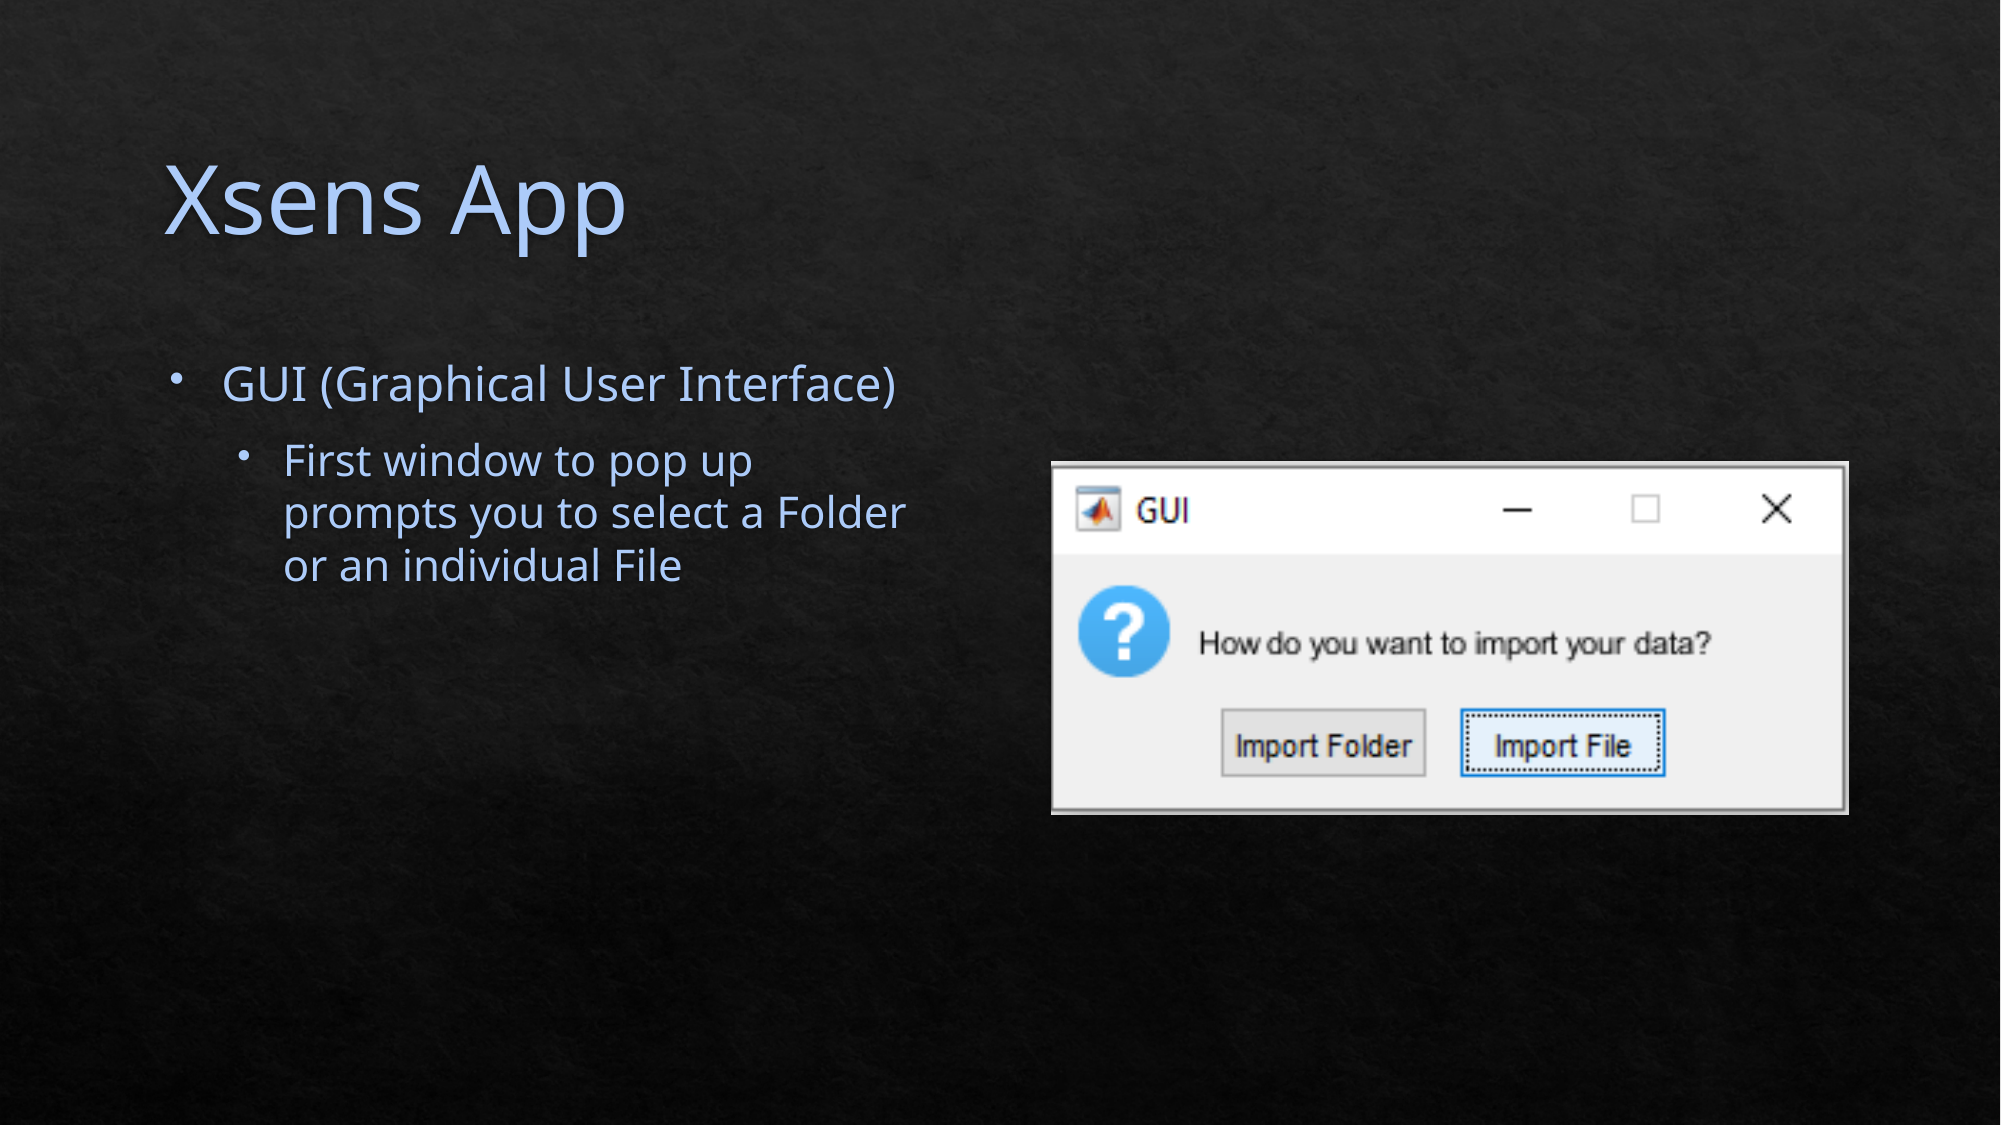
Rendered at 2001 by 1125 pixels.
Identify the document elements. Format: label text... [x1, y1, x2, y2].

list GUI (Graphical User Interface) First window to pop up prompts you to select a Folder or an individual File [149, 340, 947, 935]
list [1051, 461, 1849, 815]
title Xsens App [149, 99, 1849, 307]
